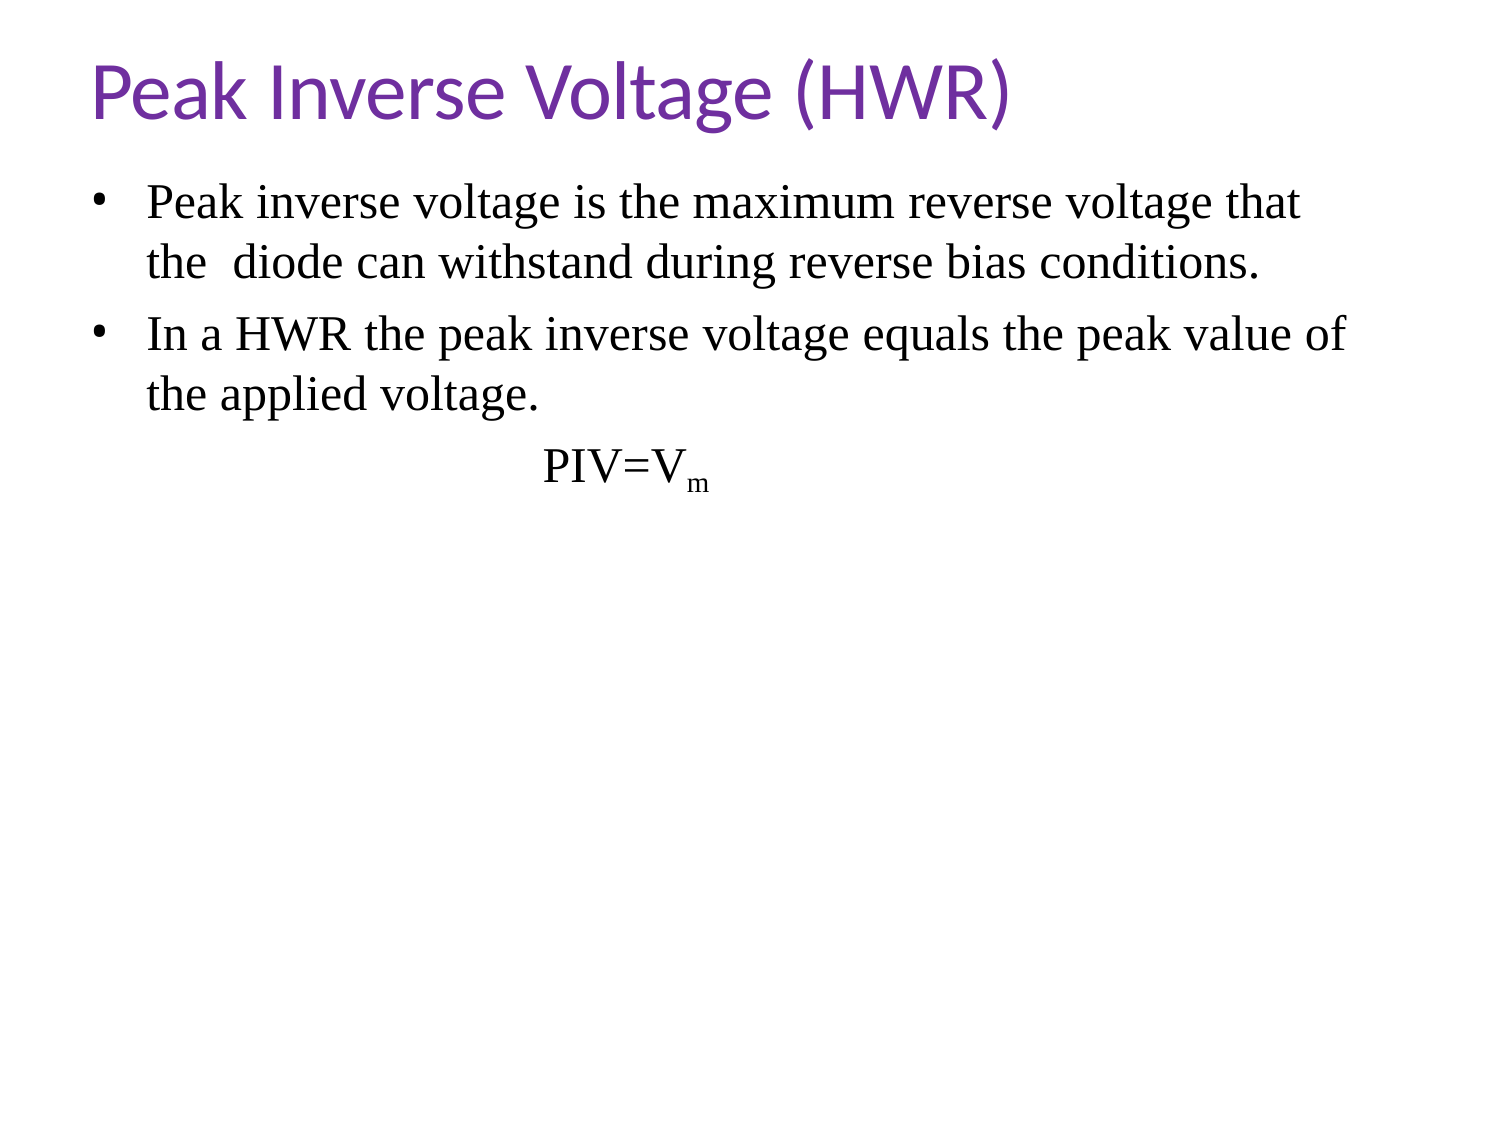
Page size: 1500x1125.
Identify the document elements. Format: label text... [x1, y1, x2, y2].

text_box Peak inverse voltage is the maximum reverse voltage that the diode can withstand during reverse bias conditions. In a HWR the peak inverse voltage equals the peak value of the applied voltage. PIV=Vm [81, 166, 1384, 499]
title Peak Inverse Voltage (HWR) [87, 33, 1028, 166]
